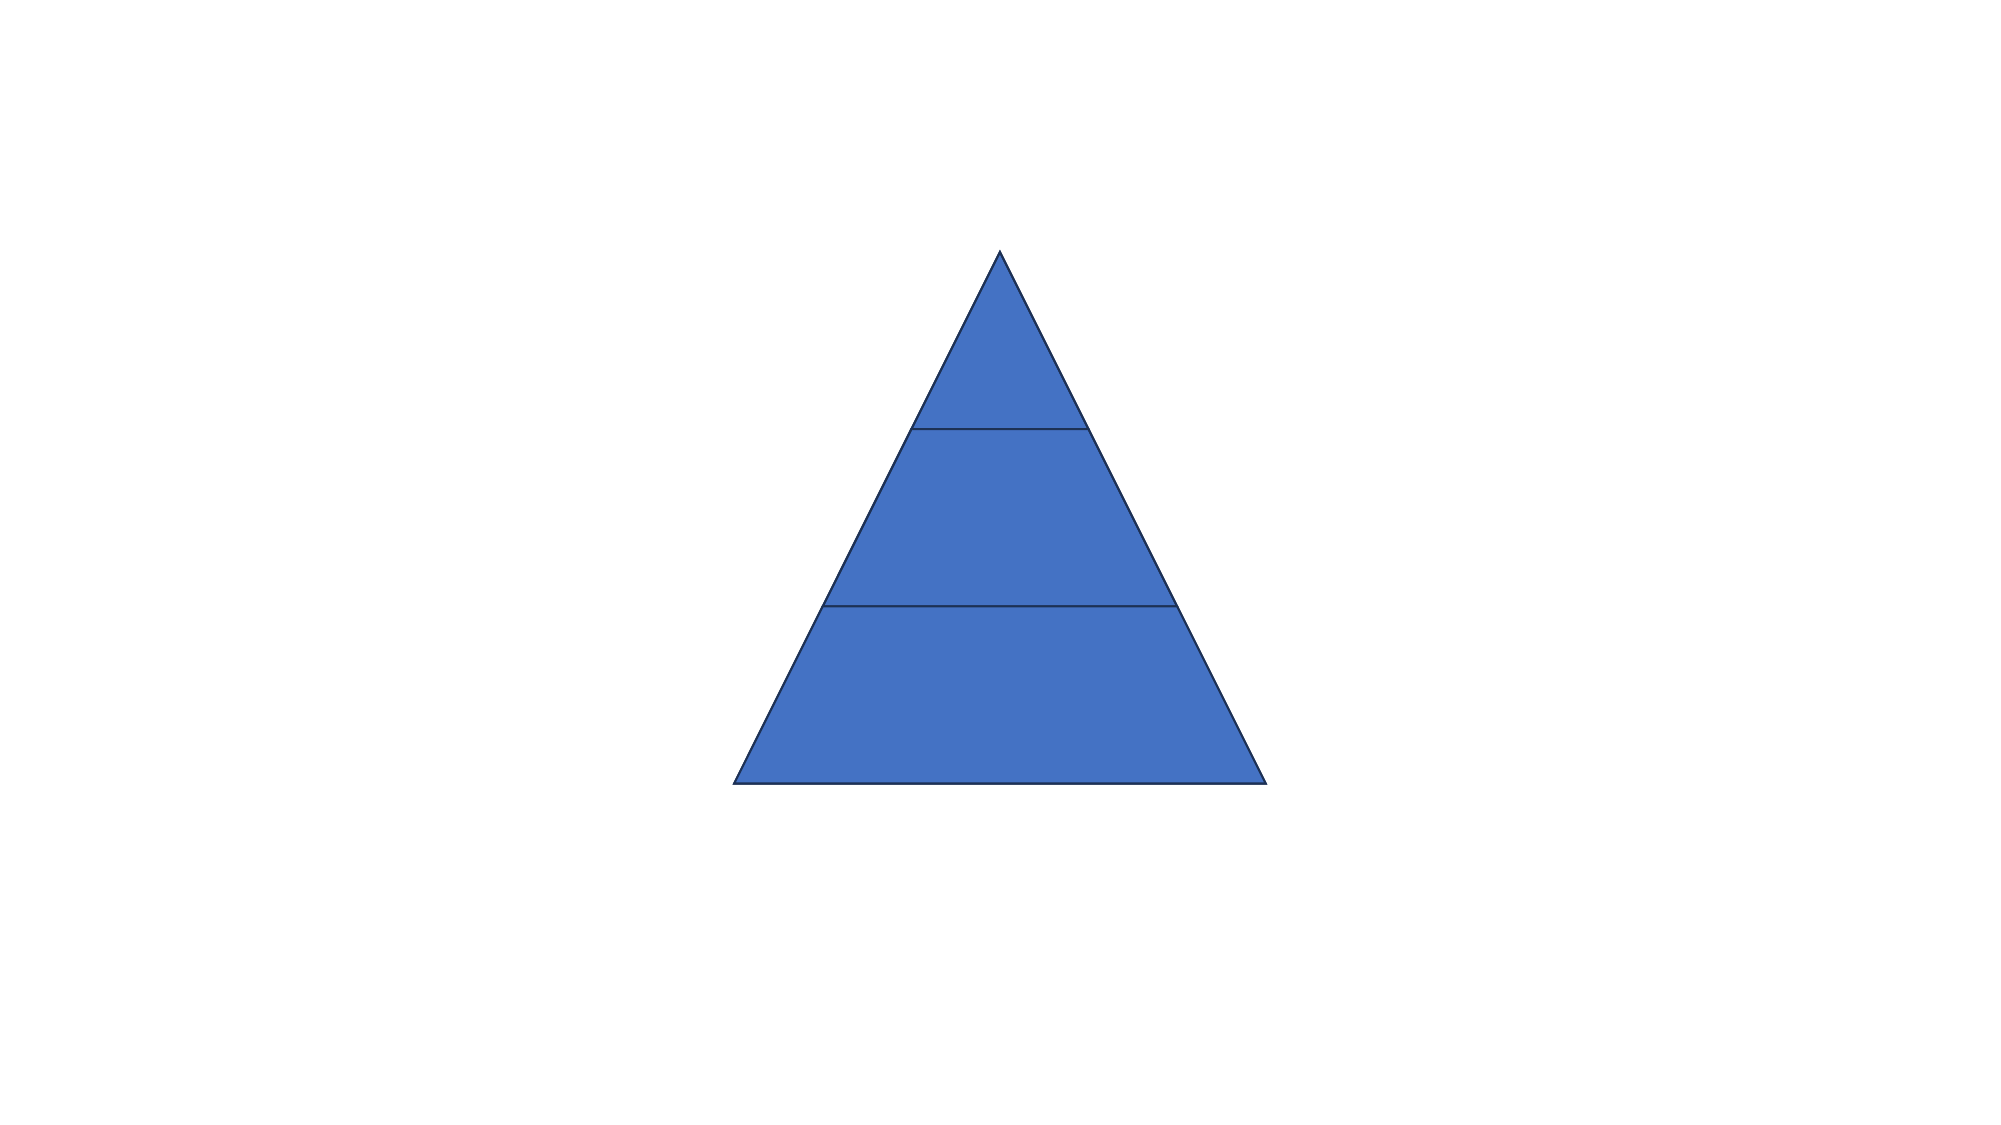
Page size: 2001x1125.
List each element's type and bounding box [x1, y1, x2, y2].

text_box [822, 249, 1178, 605]
text_box [732, 605, 1268, 785]
